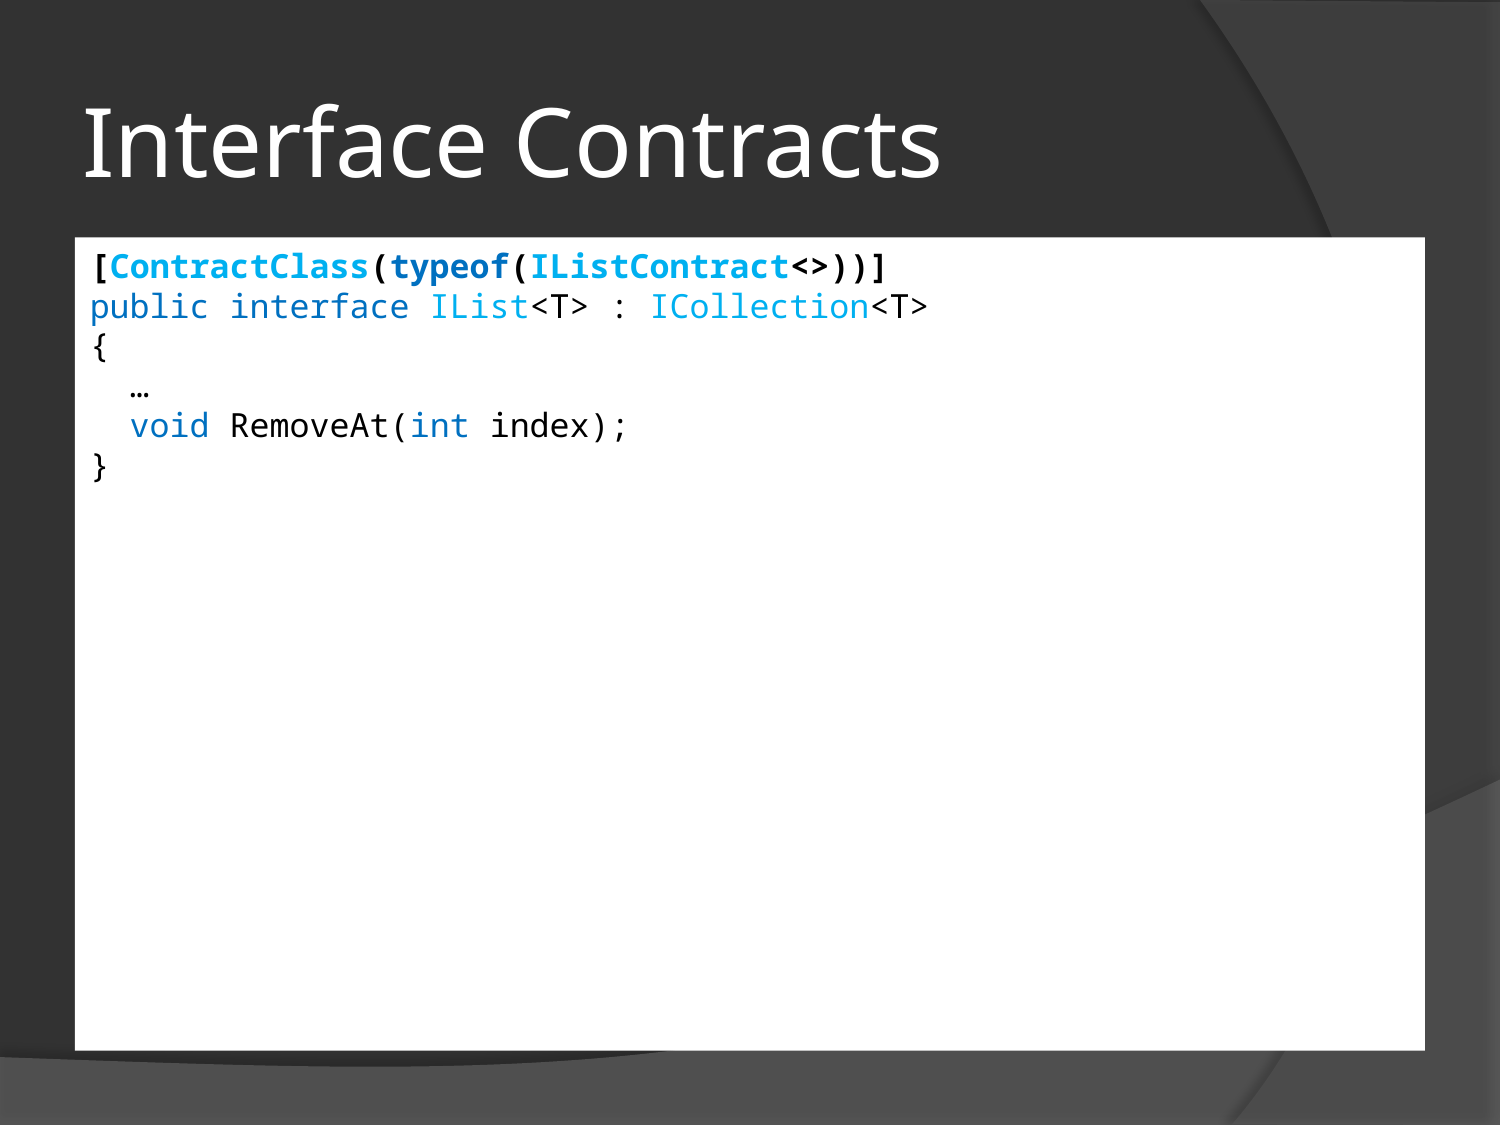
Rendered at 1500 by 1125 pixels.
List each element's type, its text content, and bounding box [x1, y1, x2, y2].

text_box [ContractClass(typeof(IListContract<>))] public interface IList<T> : ICollection<T> { … void RemoveAt(int index); } [ContractClassFor(typeof(IList<>))] public class IListContract<T> : IList<T> { … public void RemoveAt(int index) { Contract.Requires(index >= 0); Contract.Requires(index < this.Count); Contract.Ensures(this.Count == Contract.OldValue(this.Count) - 1); } } [74, 237, 1425, 1051]
title Interface Contracts [75, 45, 1301, 233]
